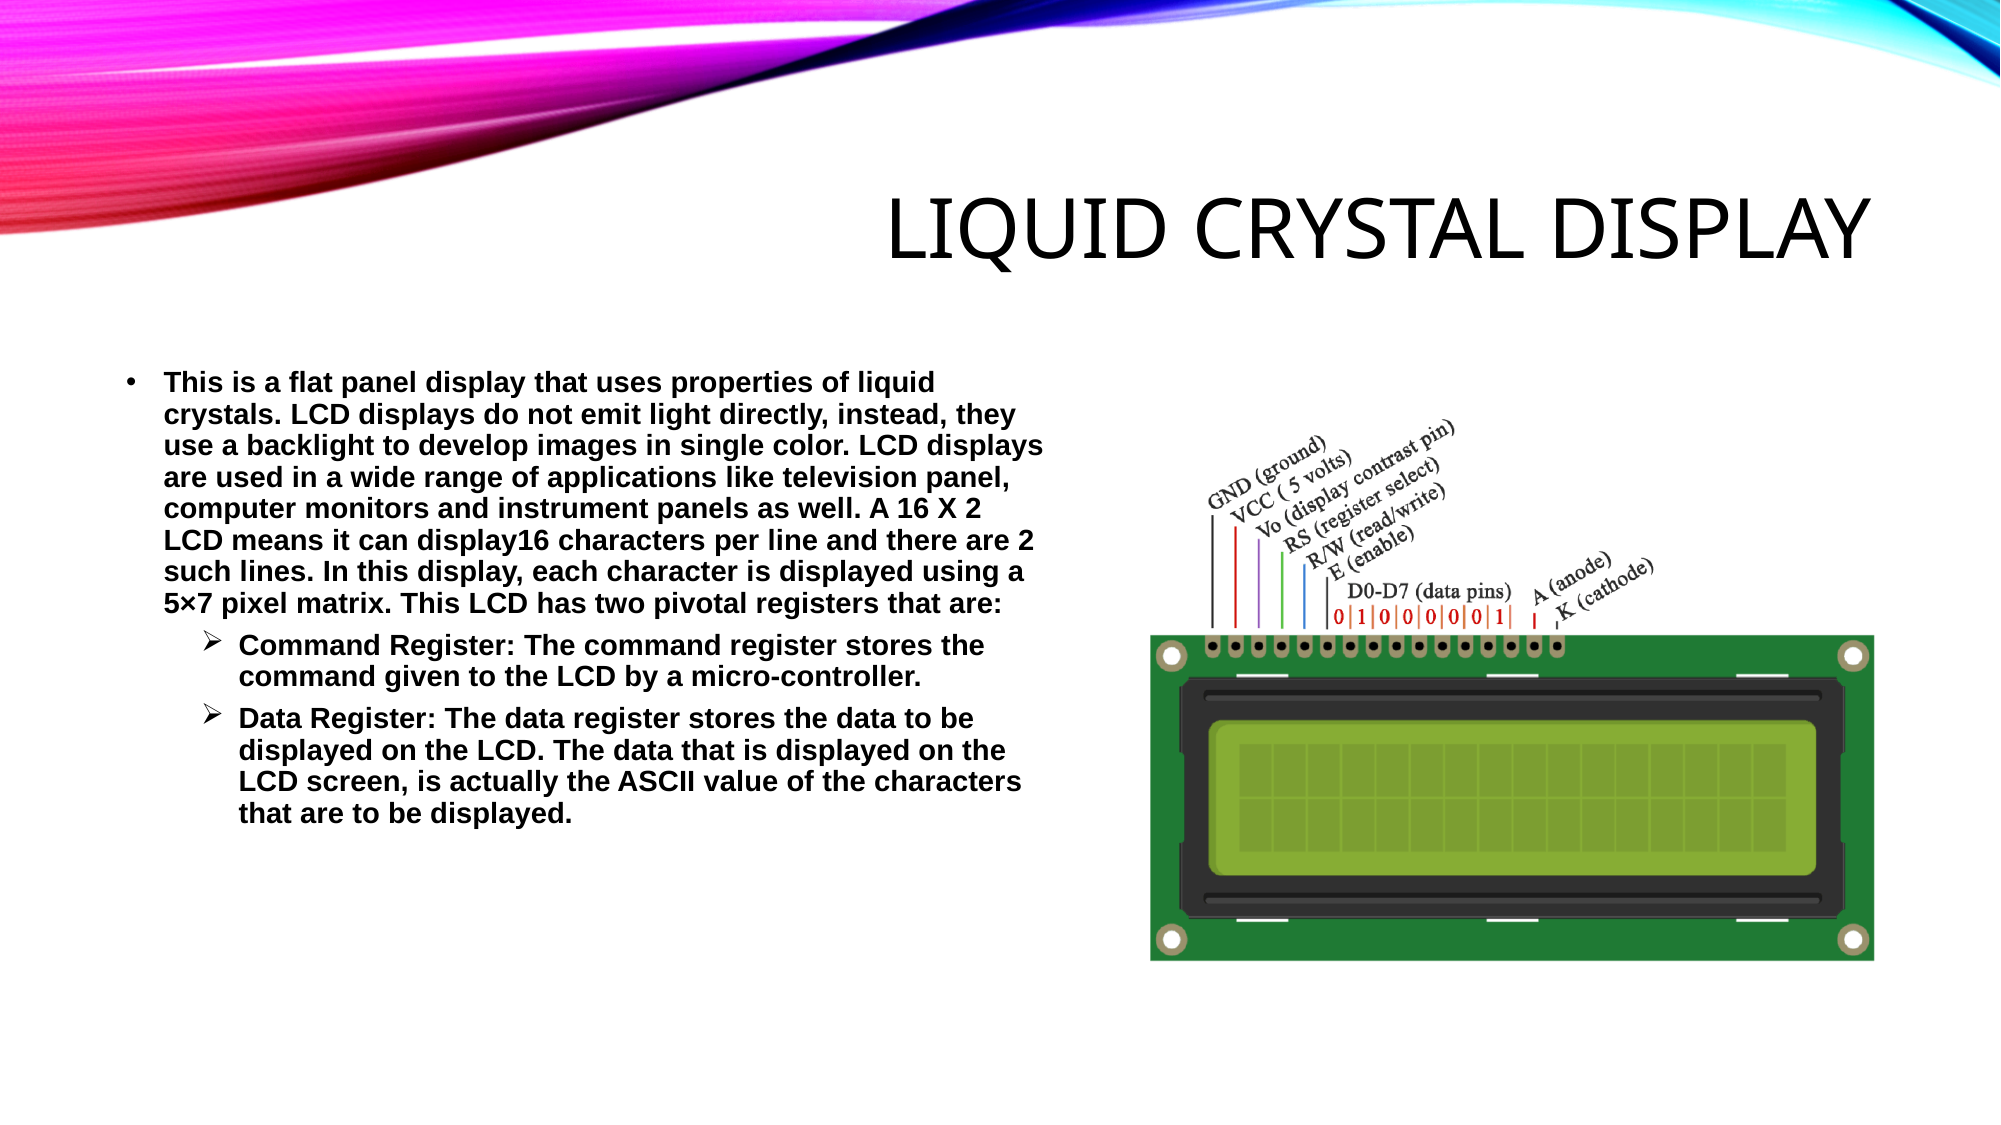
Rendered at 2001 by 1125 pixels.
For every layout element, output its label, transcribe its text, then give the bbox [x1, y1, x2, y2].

title Liquid crystal display [474, 125, 1888, 338]
picture [1145, 410, 1888, 971]
picture [0, 0, 2000, 237]
list This is a flat panel display that uses properties of liquid crystals. LCD displays do not emit light directly, instead, they use a backlight to develop images in single color. LCD displays are used in a wide range of applications like television panel, computer monitors and instrument panels as well. A 16 X 2 LCD means it can display16 characters per line and there are 2 such lines. In this display, each character is displayed using a 5×7 pixel matrix. This LCD has two pivotal registers that are: Command Register: The command register stores the command given to the LCD by a micro-controller. Data Register: The data register stores the data to be displayed on the LCD. The data that is displayed on the LCD screen, is actually the ASCII value of the characters that are to be displayed. [111, 360, 1066, 1021]
picture [1890, 0, 2000, 75]
picture [1910, 0, 2000, 45]
